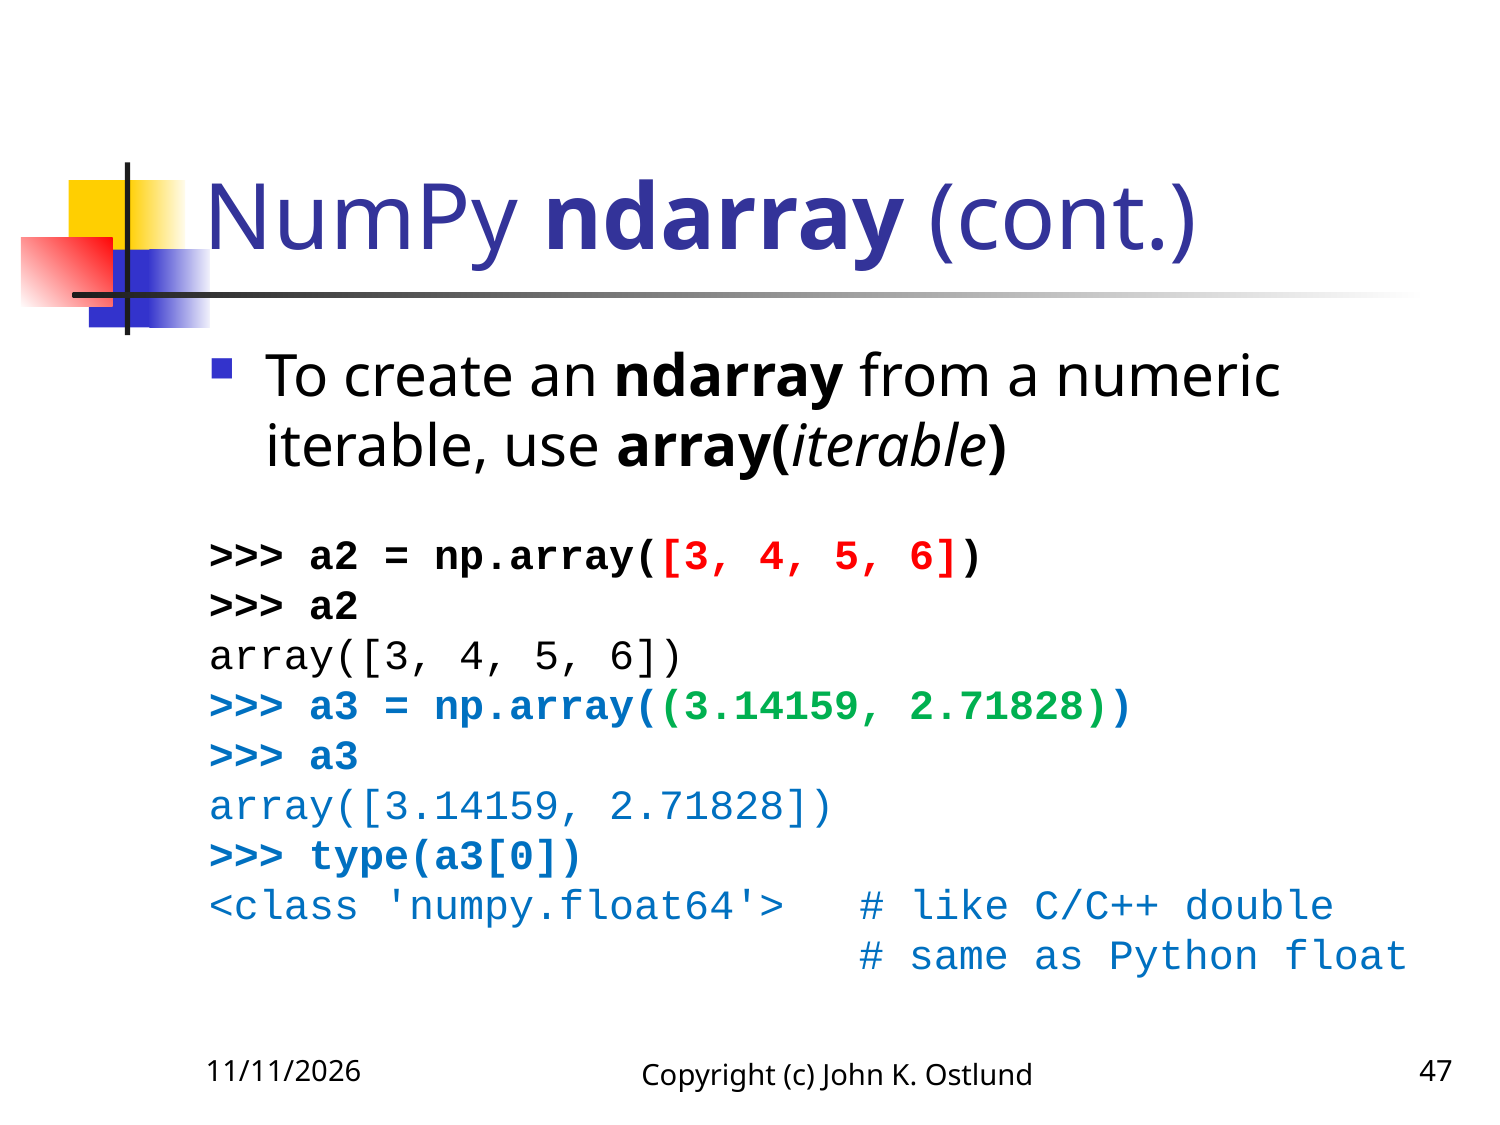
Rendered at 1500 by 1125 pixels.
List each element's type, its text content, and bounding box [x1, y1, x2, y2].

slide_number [190, 1023, 504, 1100]
title NumPy ndarray (cont.) [188, 35, 1468, 275]
list To create an ndarray from a numeric iterable, use array(iterable) >>> a2 = np.array([3, 4, 5, 6]) >>> a2 array([3, 4, 5, 6]) >>> a3 = np.array((3.14159, 2.71828)) >>> a3 array([3.14159, 2.71828]) >>> type(a3[0]) <class 'numpy.float64'> # like C/C++ double # same as Python float [193, 331, 1469, 1006]
footer Copyright (c) John K. Ostlund [599, 1023, 1076, 1100]
slide_number 47 [1154, 1023, 1468, 1100]
